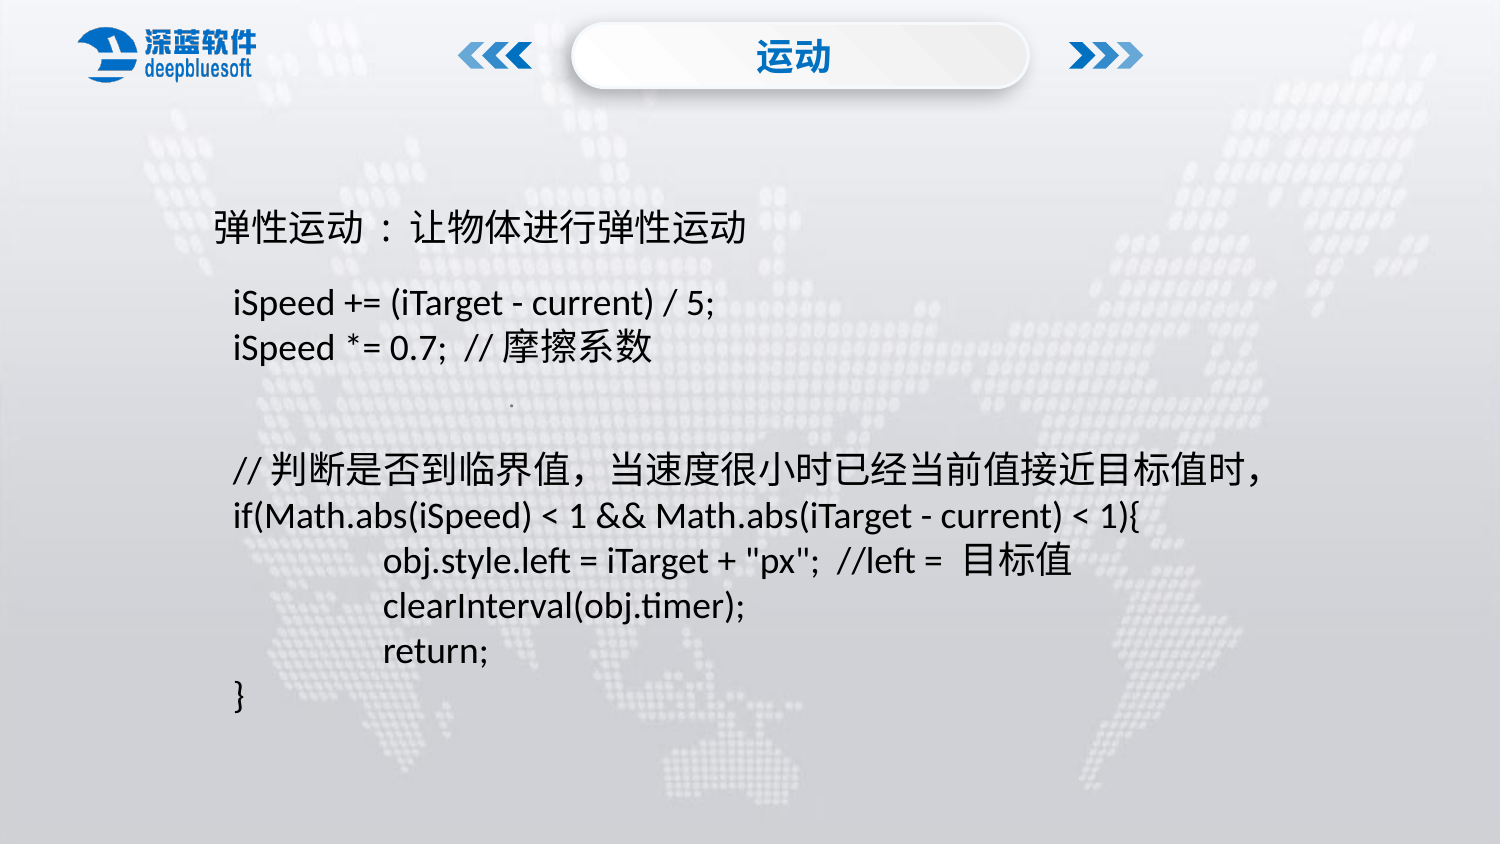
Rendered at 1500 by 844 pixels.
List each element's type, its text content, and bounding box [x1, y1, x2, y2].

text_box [1068, 41, 1144, 69]
text_box 弹性运动 : 让物体进行弹性运动 [198, 196, 1301, 257]
text_box iSpeed += (iTarget - current) / 5; iSpeed *= 0.7; //摩擦系数 [218, 270, 1117, 375]
text_box [583, 21, 1031, 90]
text_box 运动 [572, 28, 1016, 82]
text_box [457, 41, 533, 69]
text_box [508, 402, 516, 410]
picture [0, 0, 1500, 844]
text_box //判断是否到临界值，当速度很小时已经当前值接近目标值时， if(Math.abs(iSpeed) < 1 && Math.abs(iTarget - current) < 1){ obj.style.left = iTarget + "px"; //left = 目标值 clearInterval(obj.timer); return; } [218, 438, 1292, 723]
